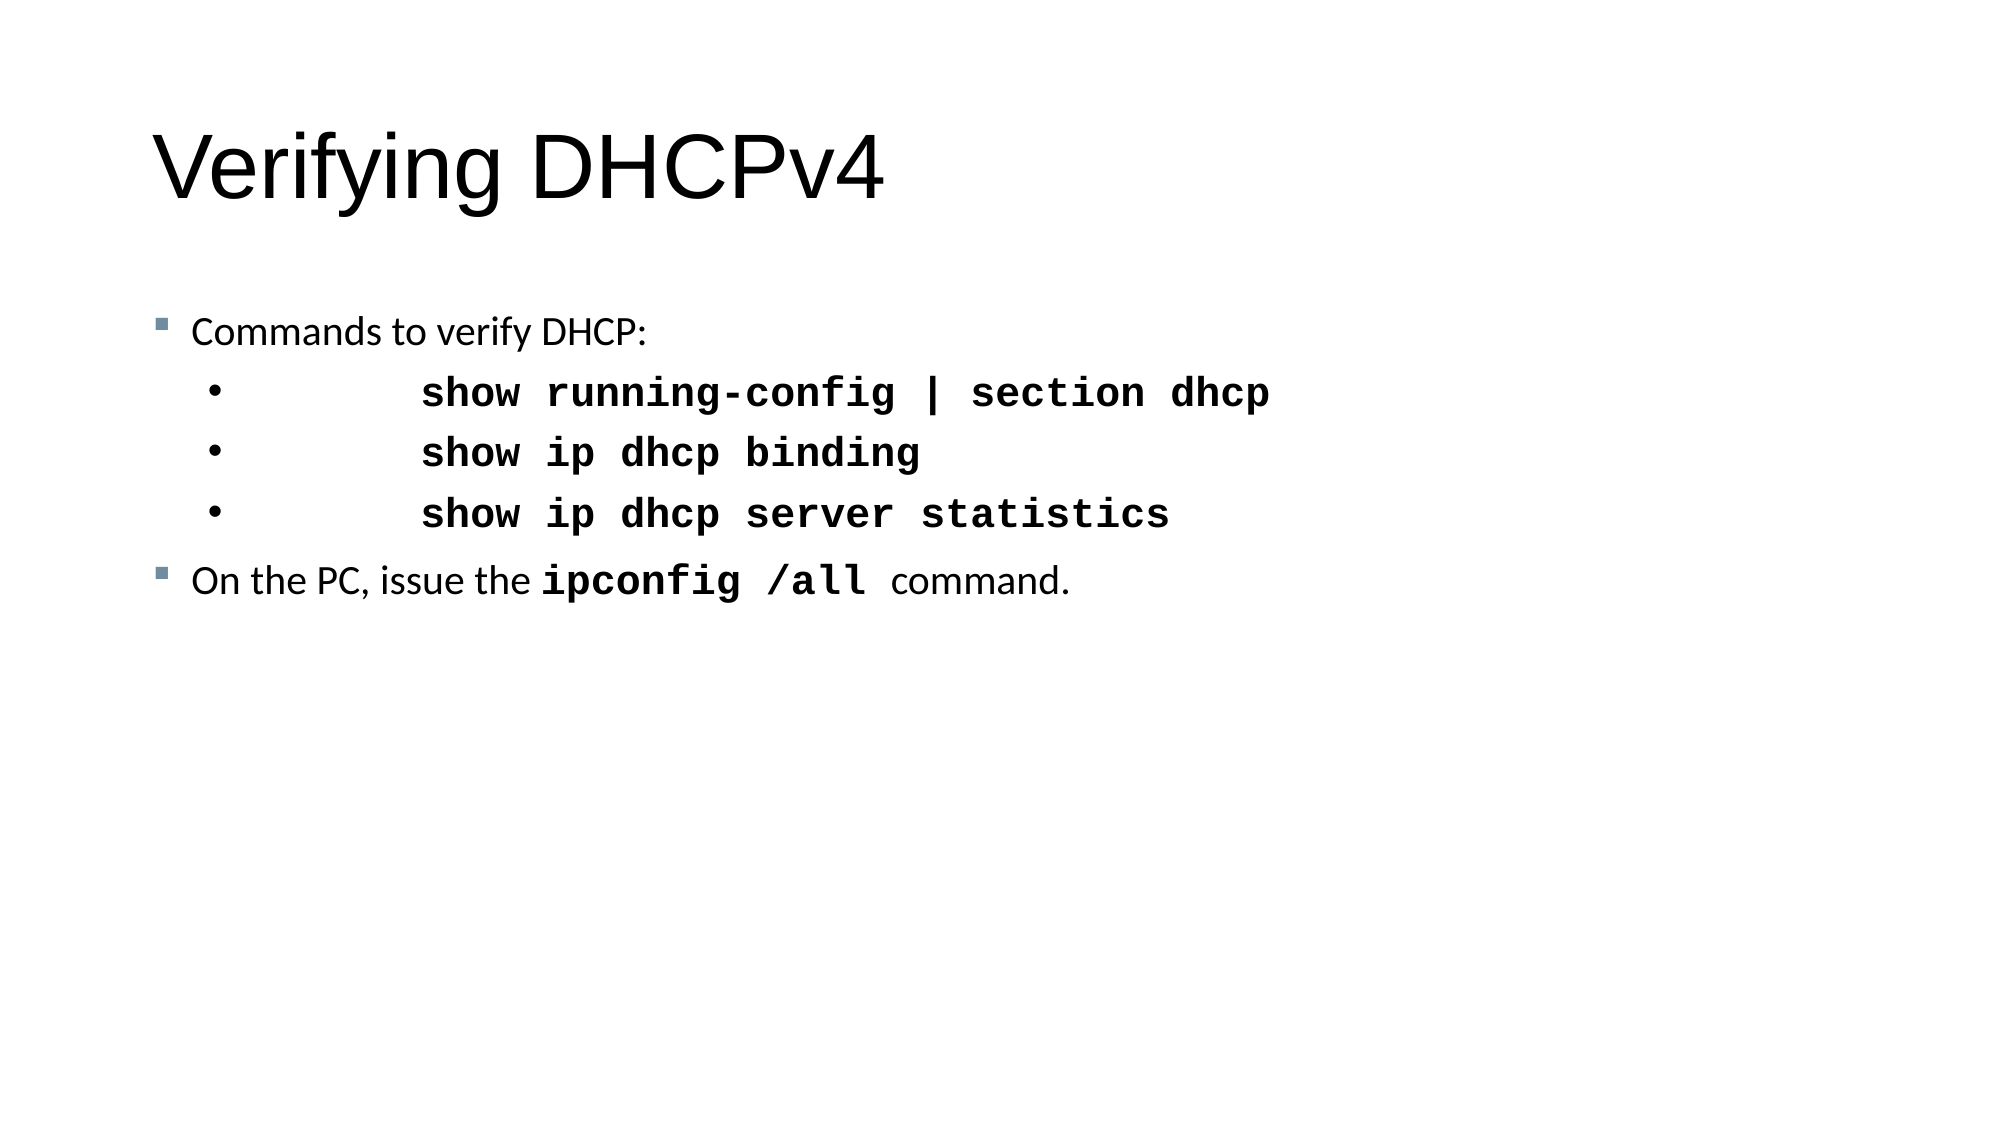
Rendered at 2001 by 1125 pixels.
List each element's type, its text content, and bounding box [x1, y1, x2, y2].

title Verifying DHCPv4 [137, 59, 1863, 278]
list Commands to verify DHCP: show running-config | section dhcp show ip dhcp binding show ip dhcp server statistics On the PC, issue the ipconfig /all command. [137, 299, 1863, 1014]
